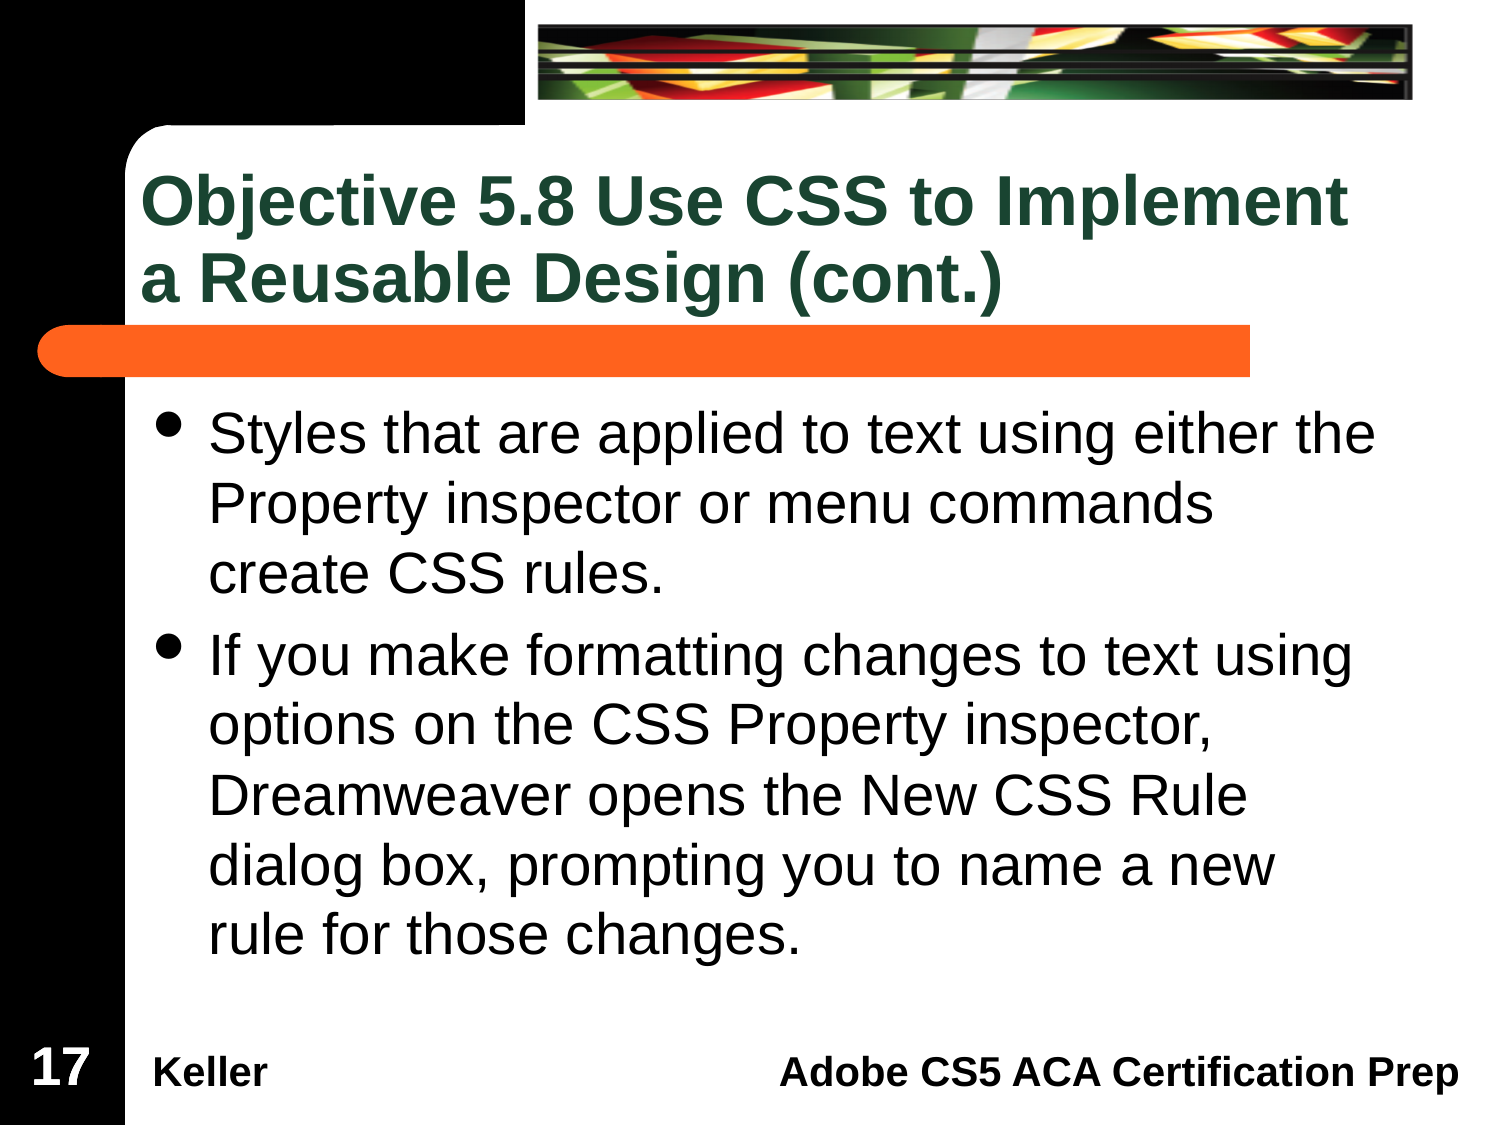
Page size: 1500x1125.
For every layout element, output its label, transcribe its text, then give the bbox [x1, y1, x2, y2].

picture [539, 25, 1412, 99]
text_box 17 [13, 1023, 111, 1105]
list Styles that are applied to text using either the Property inspector or menu commands create CSS rules. If you make formatting changes to text using options on the CSS Property inspector, Dreamweaver opens the New CSS Rule dialog box, prompting you to name a new rule for those changes. [137, 387, 1400, 681]
title Objective 5.8 Use CSS to Implement a Reusable Design (cont.) [124, 137, 1426, 326]
